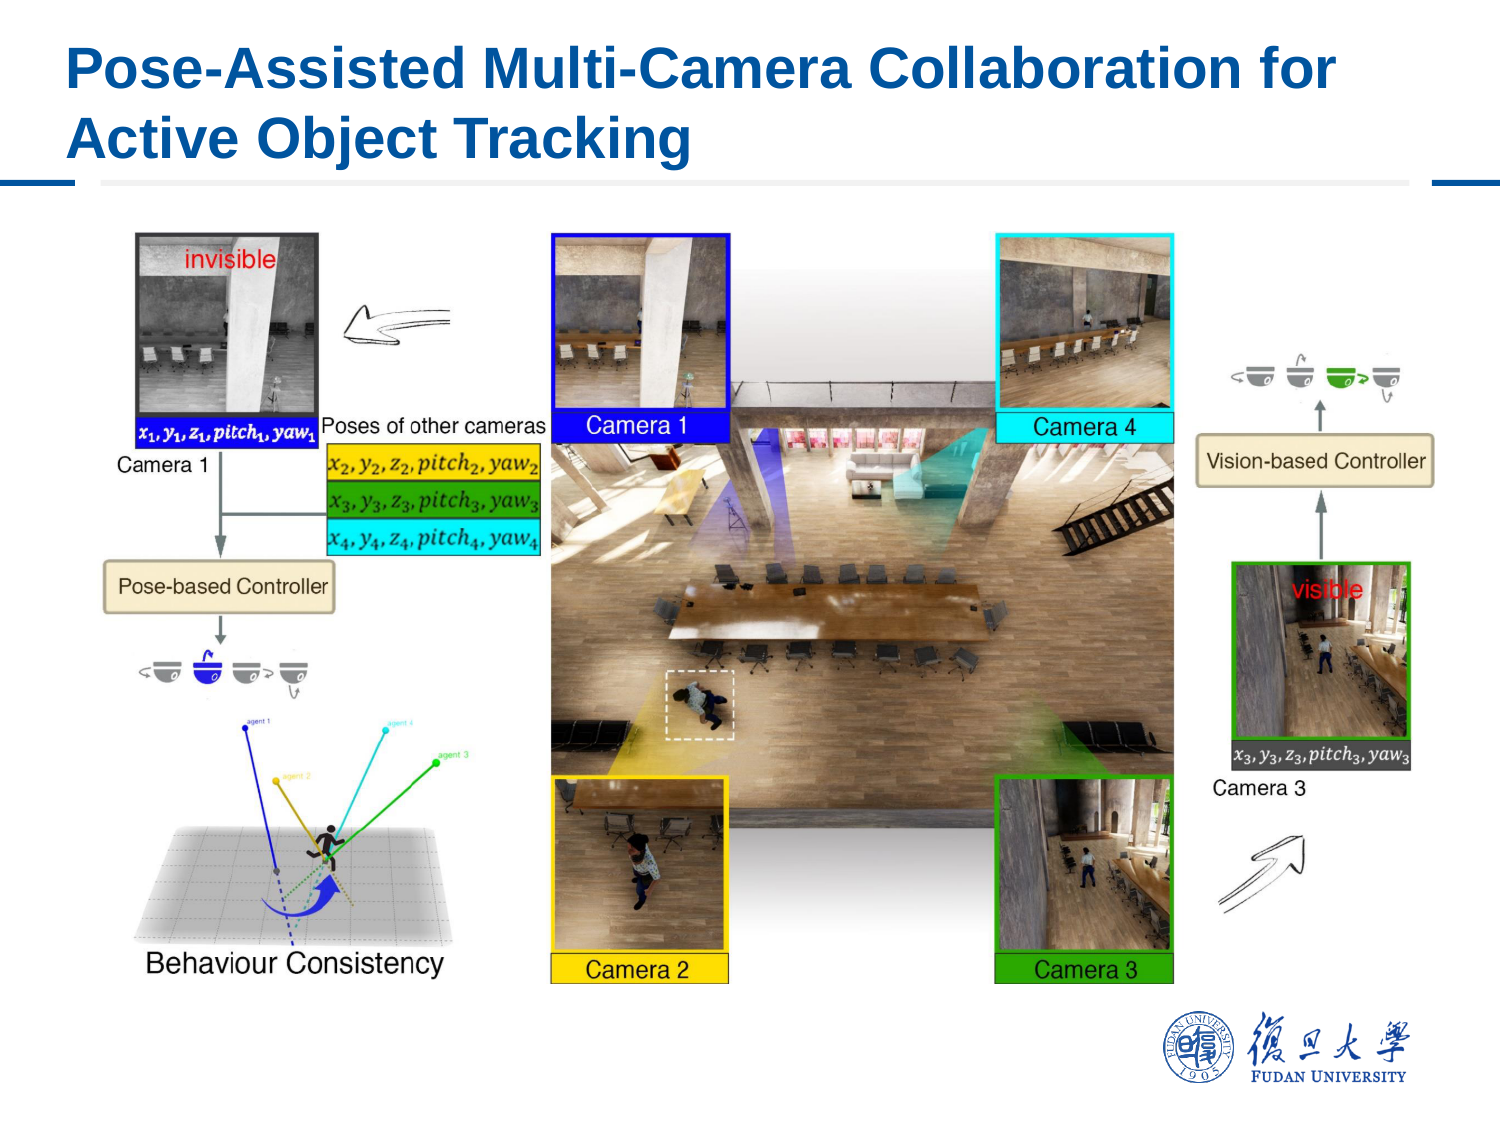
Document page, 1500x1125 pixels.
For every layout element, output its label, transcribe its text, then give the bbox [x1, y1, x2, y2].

picture [52, 207, 1489, 1009]
picture [1247, 1011, 1410, 1083]
title Pose-Assisted Multi-Camera Collaboration for Active Object Tracking [64, 30, 1465, 169]
picture [1163, 1011, 1234, 1083]
